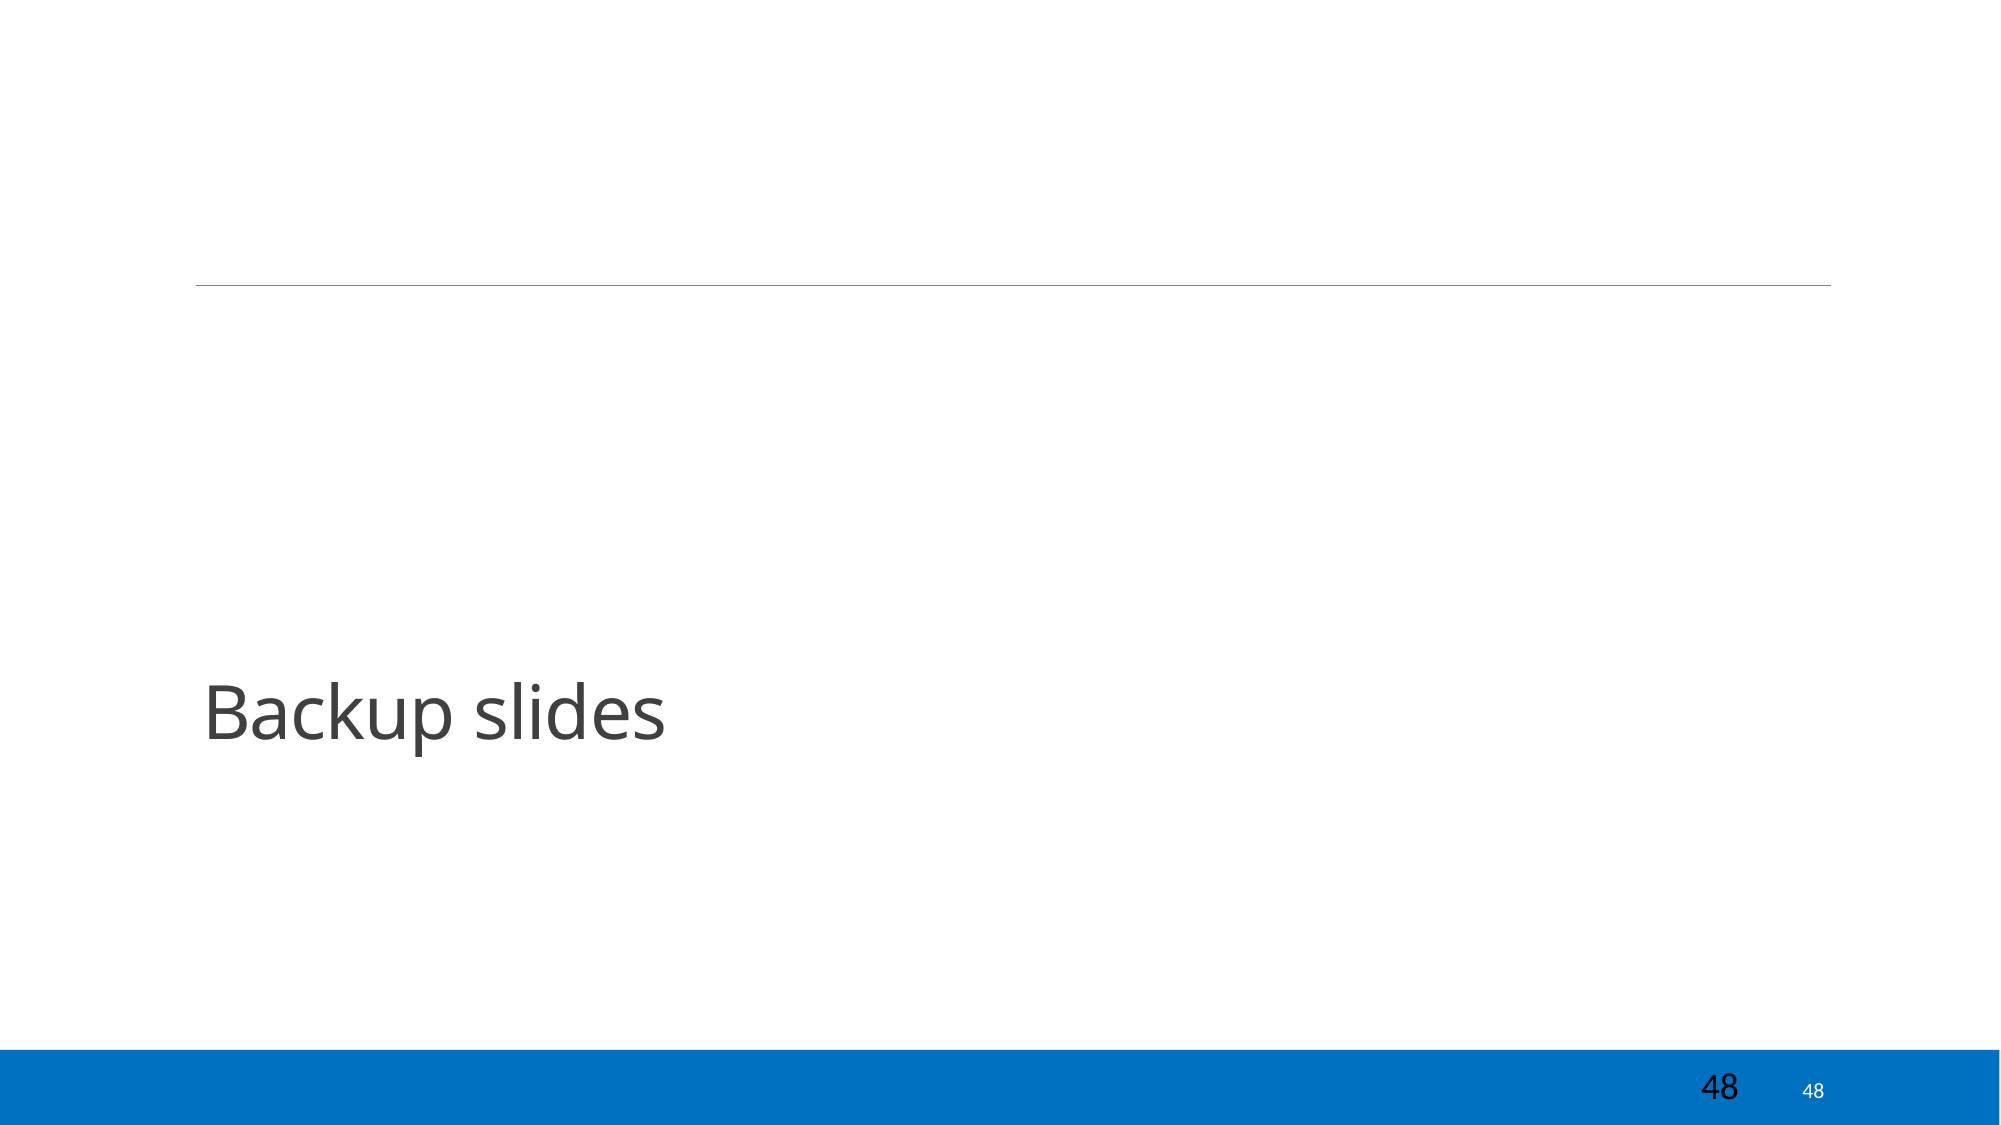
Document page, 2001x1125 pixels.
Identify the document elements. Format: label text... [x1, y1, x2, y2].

title Backup slides [187, 350, 1813, 763]
slide_number 48 [1624, 1059, 1840, 1120]
